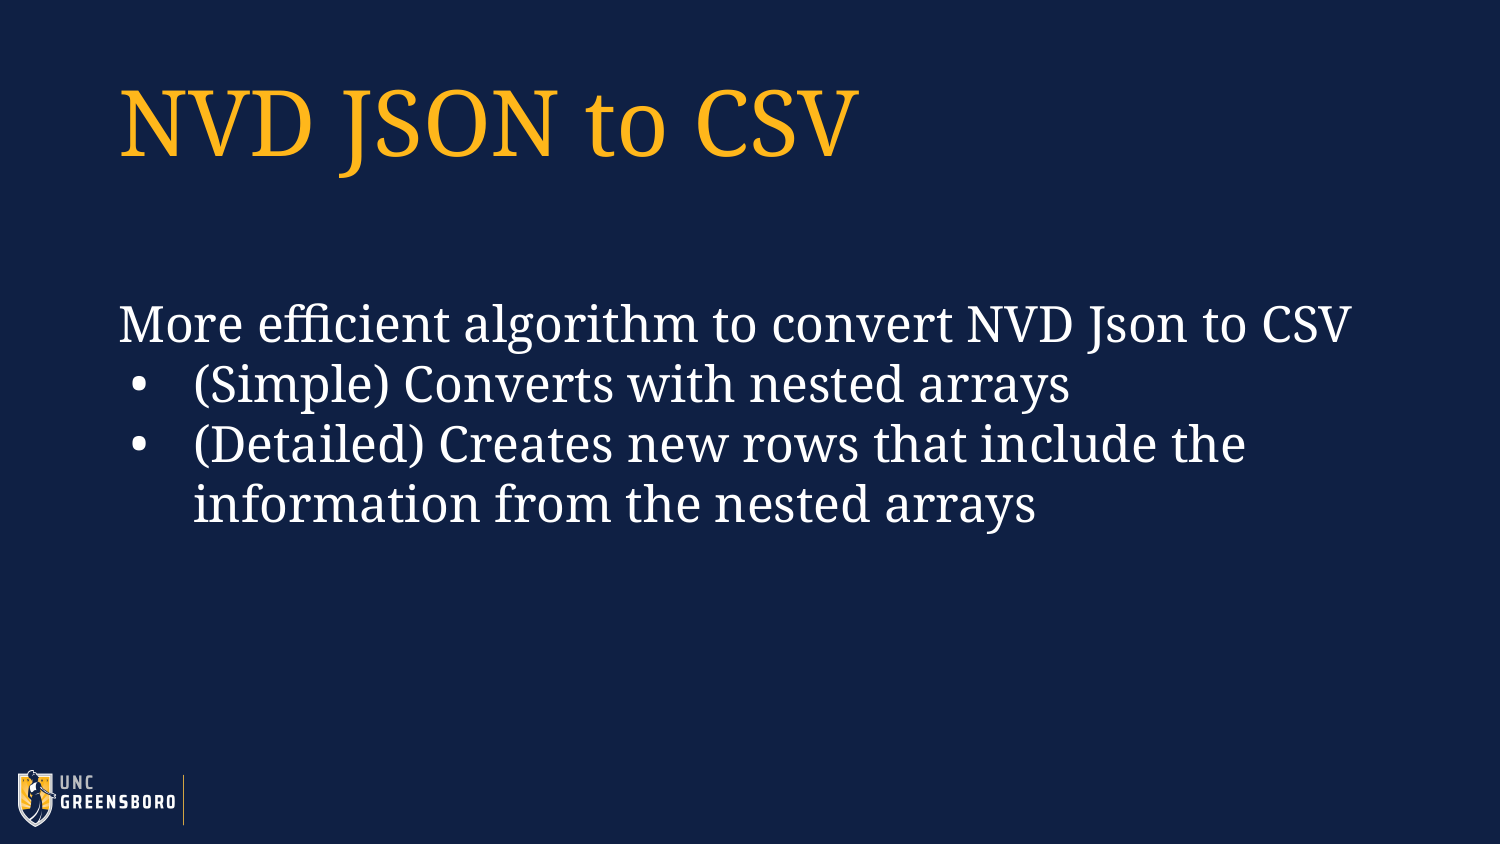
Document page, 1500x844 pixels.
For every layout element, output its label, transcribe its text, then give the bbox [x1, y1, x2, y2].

title NVD JSON to CSV [103, 44, 1397, 208]
list More efficient algorithm to convert NVD Json to CSV (Simple) Converts with nested arrays (Detailed) Creates new rows that include the information from the nested arrays [103, 224, 1397, 760]
picture [18, 770, 184, 827]
